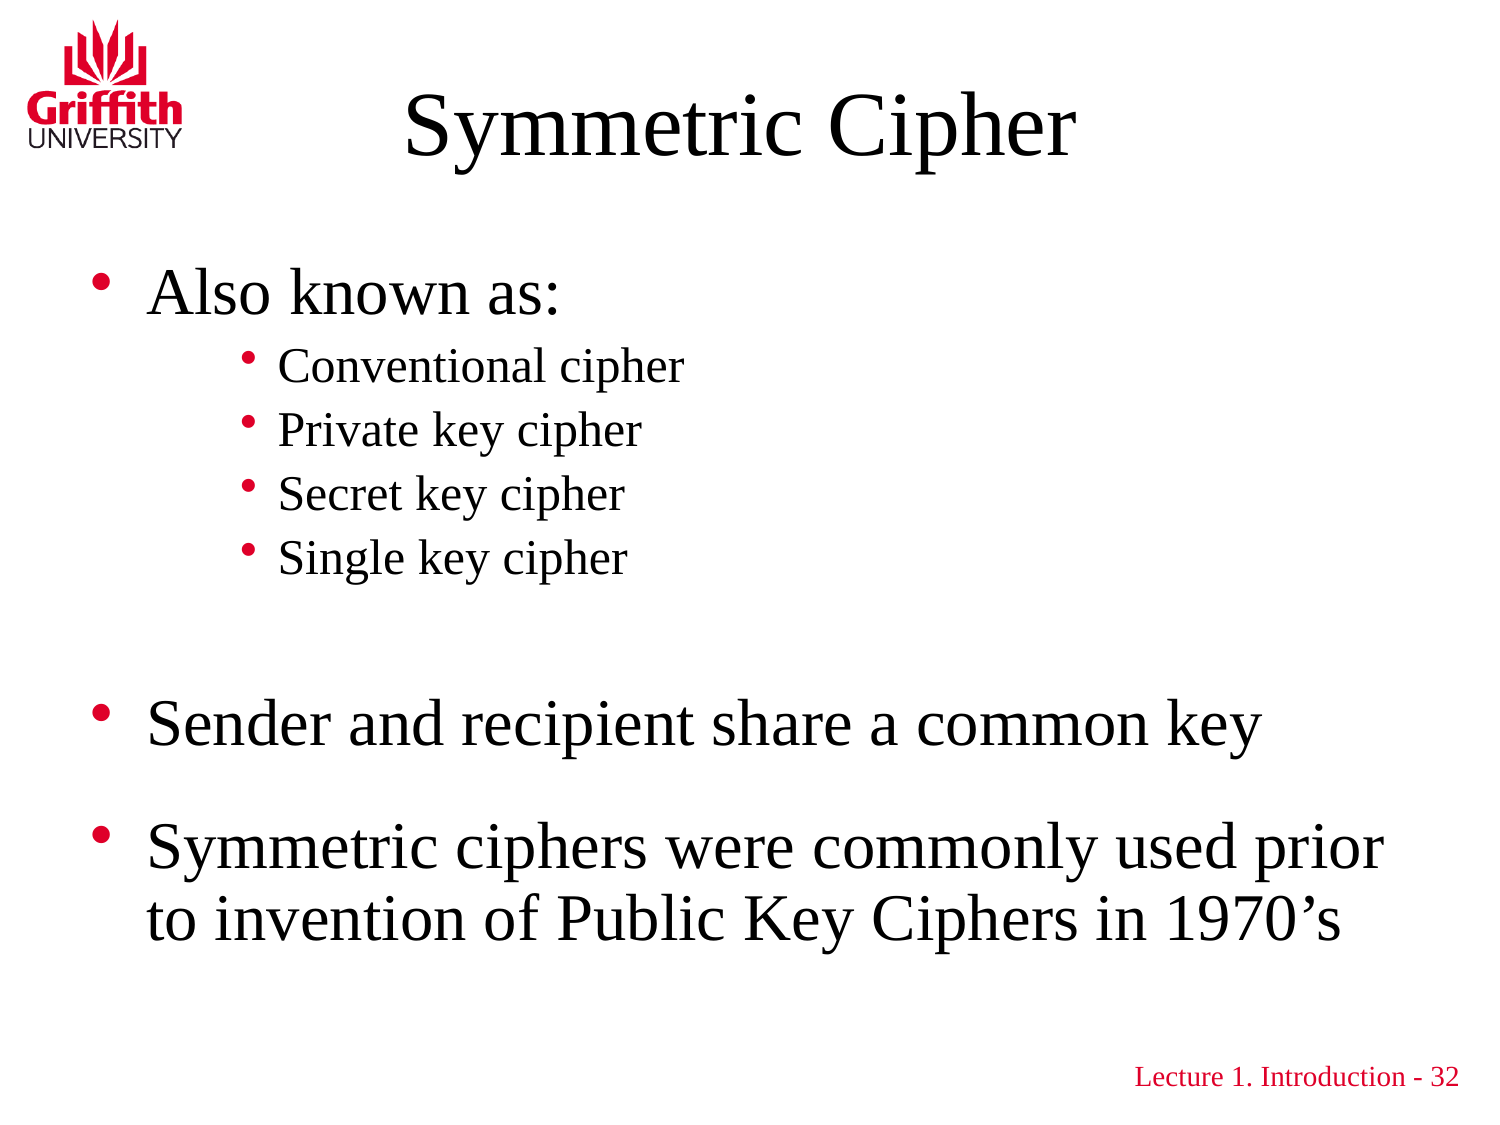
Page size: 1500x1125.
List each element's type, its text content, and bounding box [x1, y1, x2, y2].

slide_number Lecture 1. Introduction - 32 [1049, 1049, 1476, 1101]
title Symmetric Cipher [187, 24, 1294, 213]
picture [23, 15, 186, 151]
list Also known as: Conventional cipher Private key cipher Secret key cipher Single key cipher Sender and recipient share a common key Symmetric ciphers were commonly used prior to invention of Public Key Ciphers in 1970’s [74, 249, 1426, 1051]
